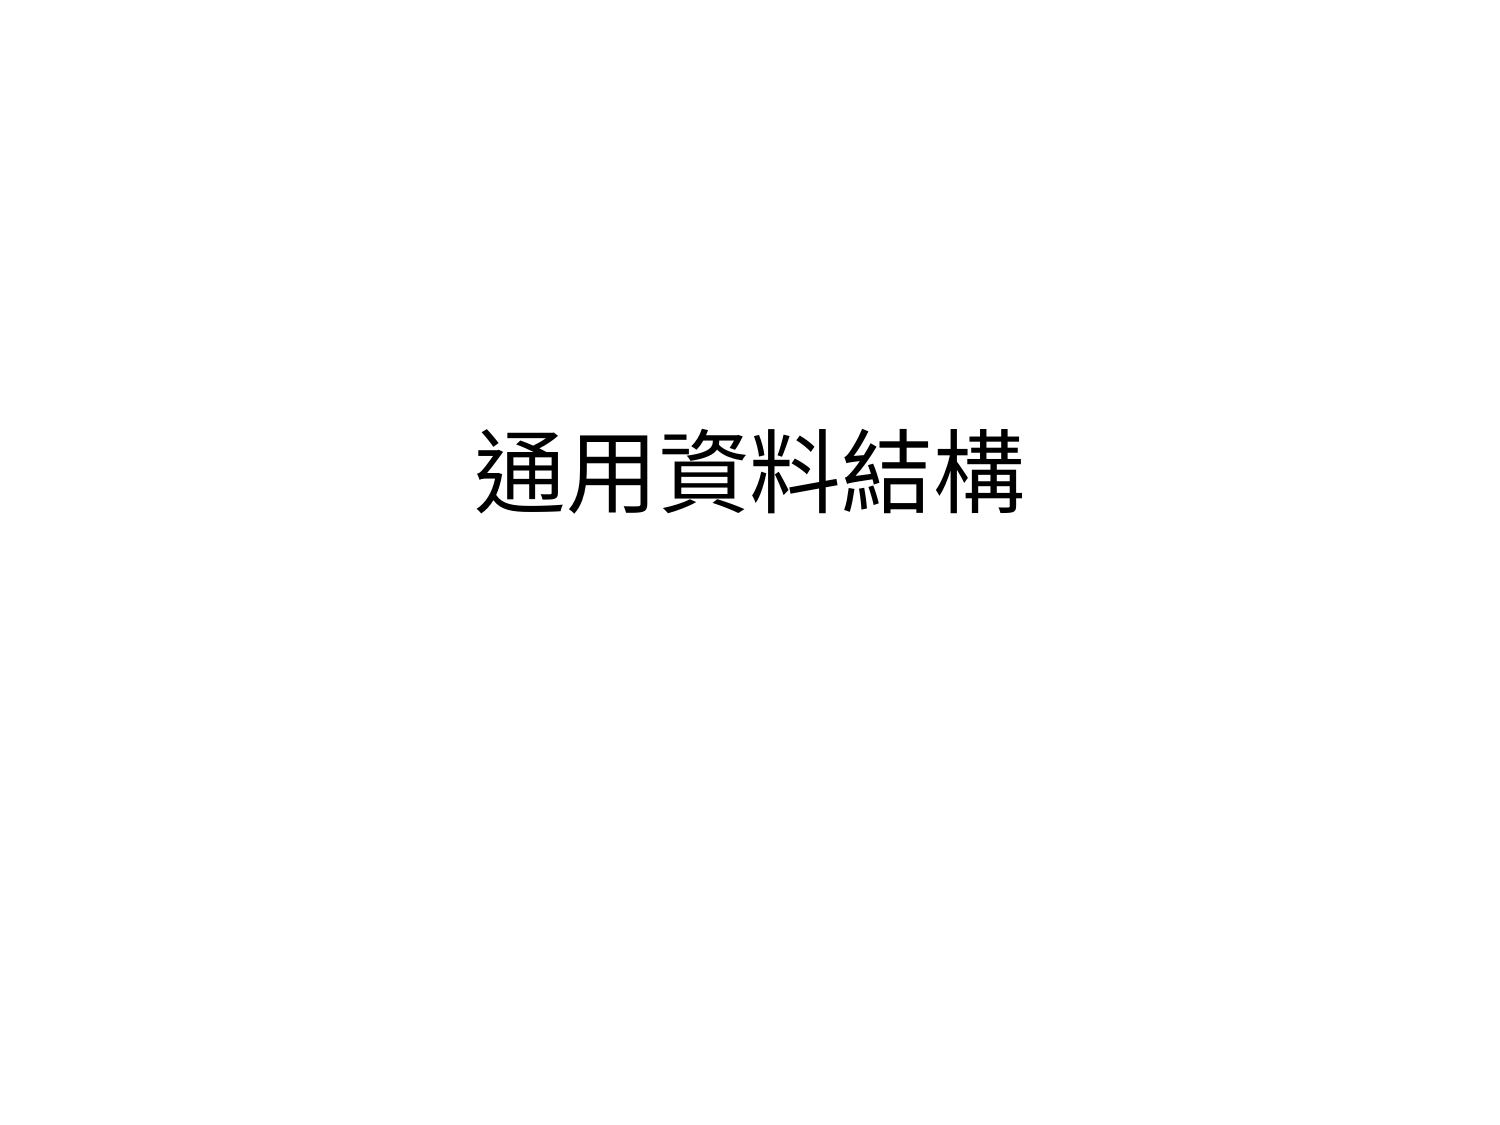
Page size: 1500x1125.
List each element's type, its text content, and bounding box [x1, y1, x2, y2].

title 通用資料結構 [112, 349, 1388, 591]
